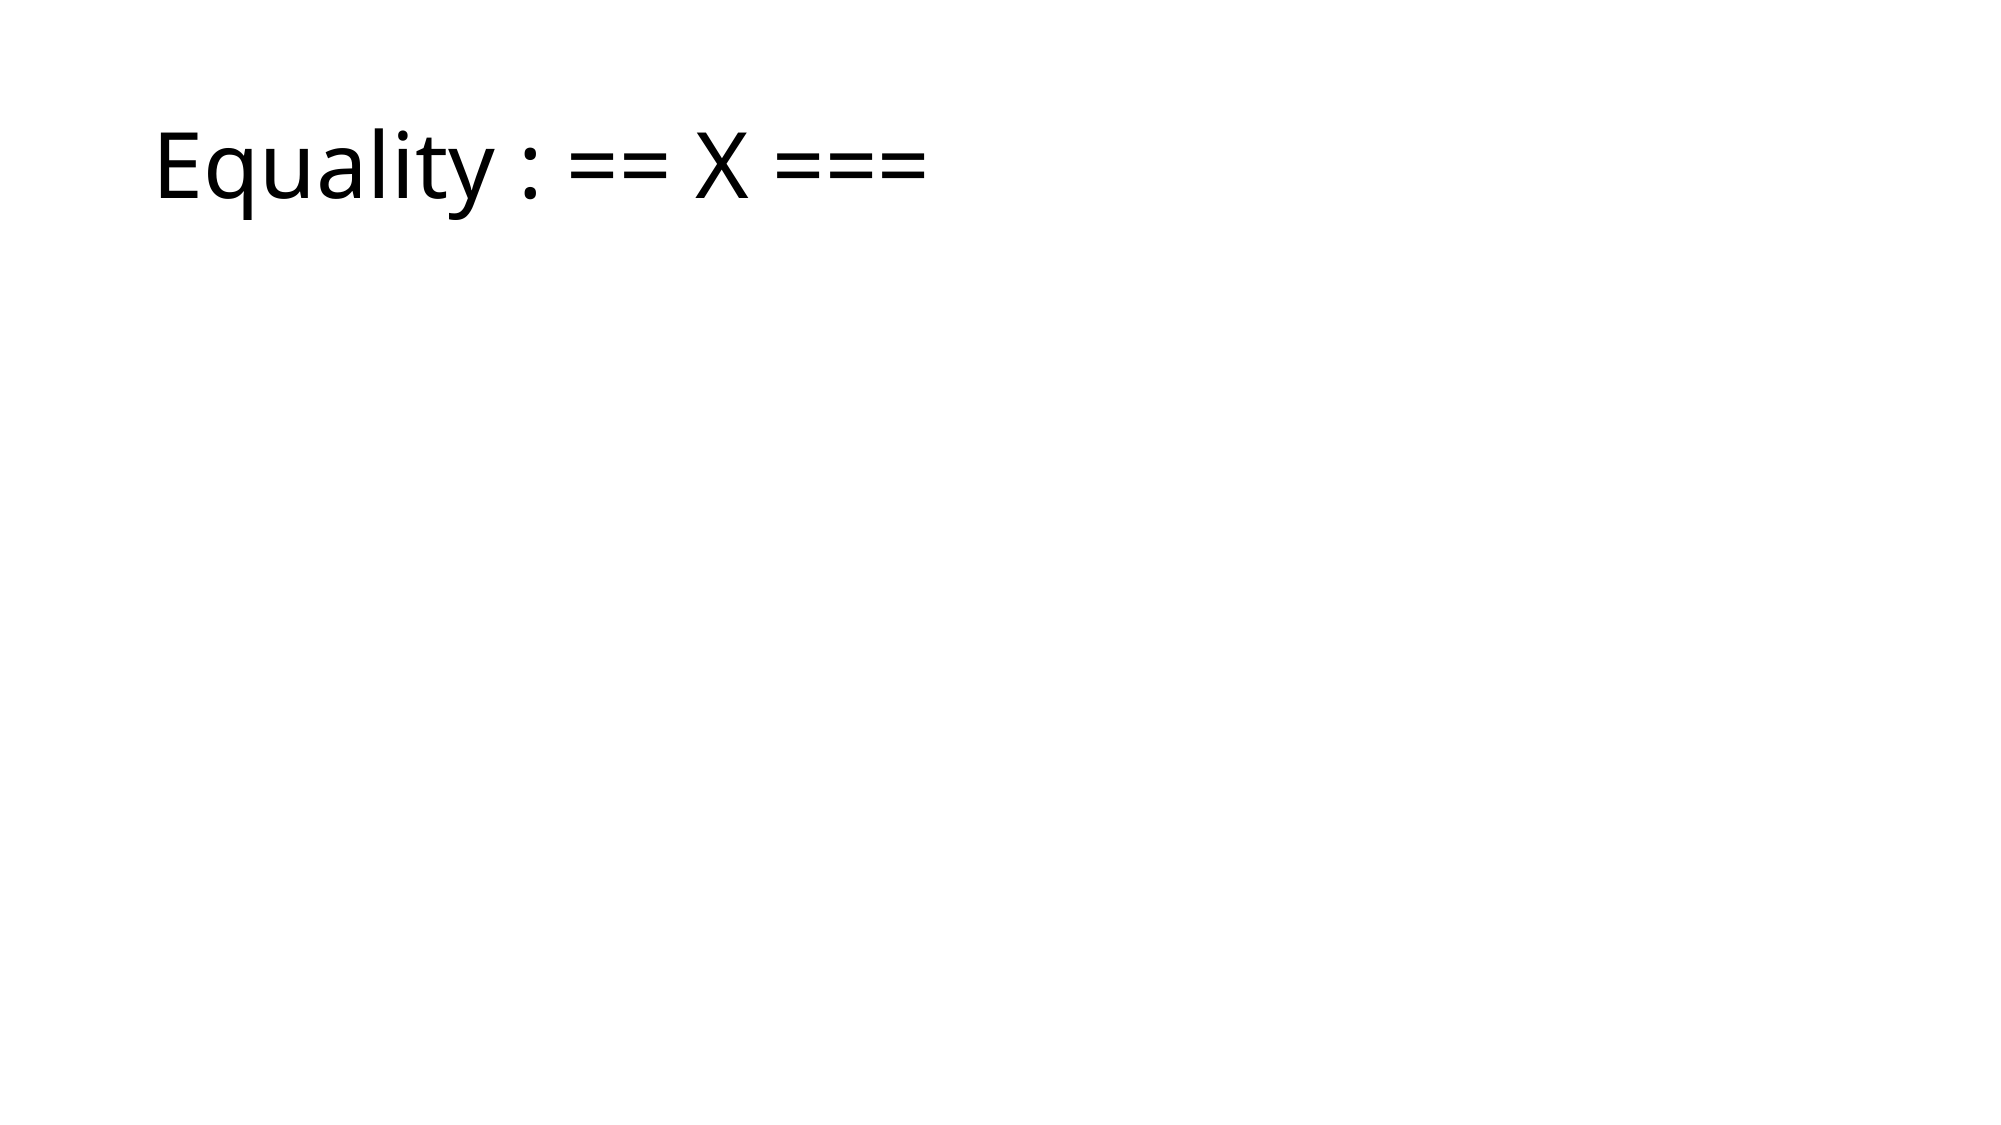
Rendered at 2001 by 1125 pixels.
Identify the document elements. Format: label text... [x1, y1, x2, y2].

title Equality : == X === [137, 59, 1863, 278]
